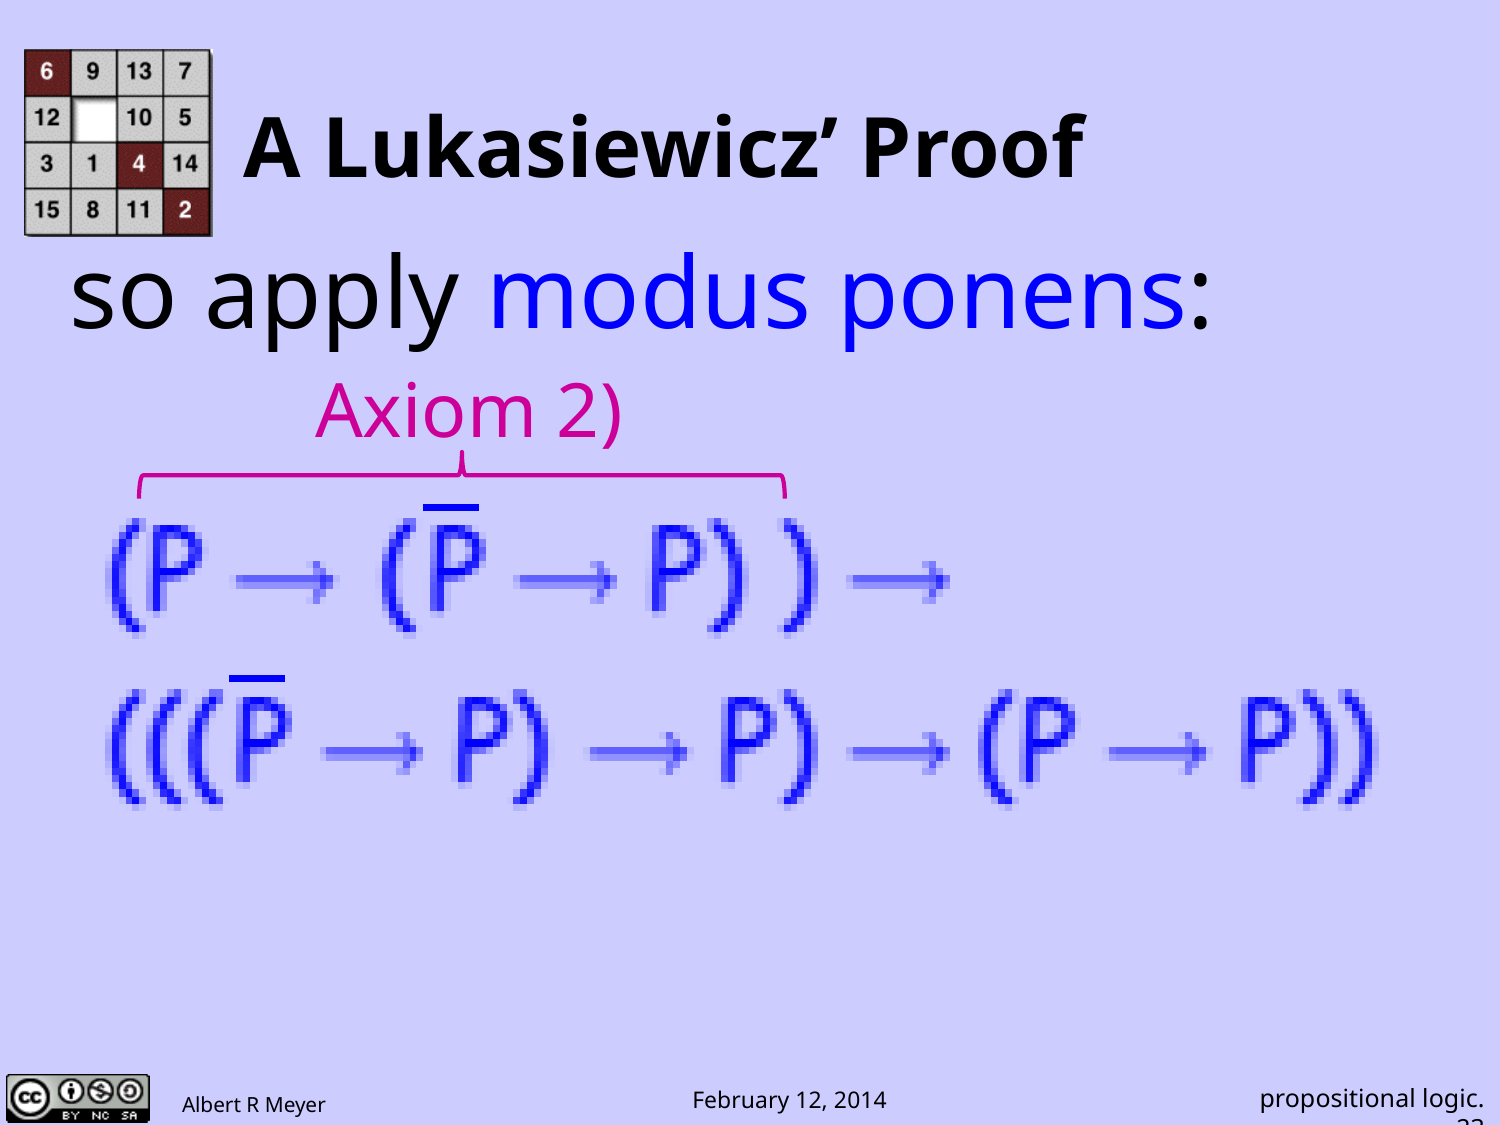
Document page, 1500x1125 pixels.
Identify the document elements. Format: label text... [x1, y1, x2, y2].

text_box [138, 354, 785, 499]
text_box so apply modus ponens: [55, 221, 1229, 356]
slide_number propositional logic.23 [1224, 1074, 1500, 1121]
picture [6, 1074, 150, 1123]
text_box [35, 447, 1450, 834]
title A Lukasiewicz’ Proof [227, 49, 1466, 238]
picture [24, 49, 213, 237]
